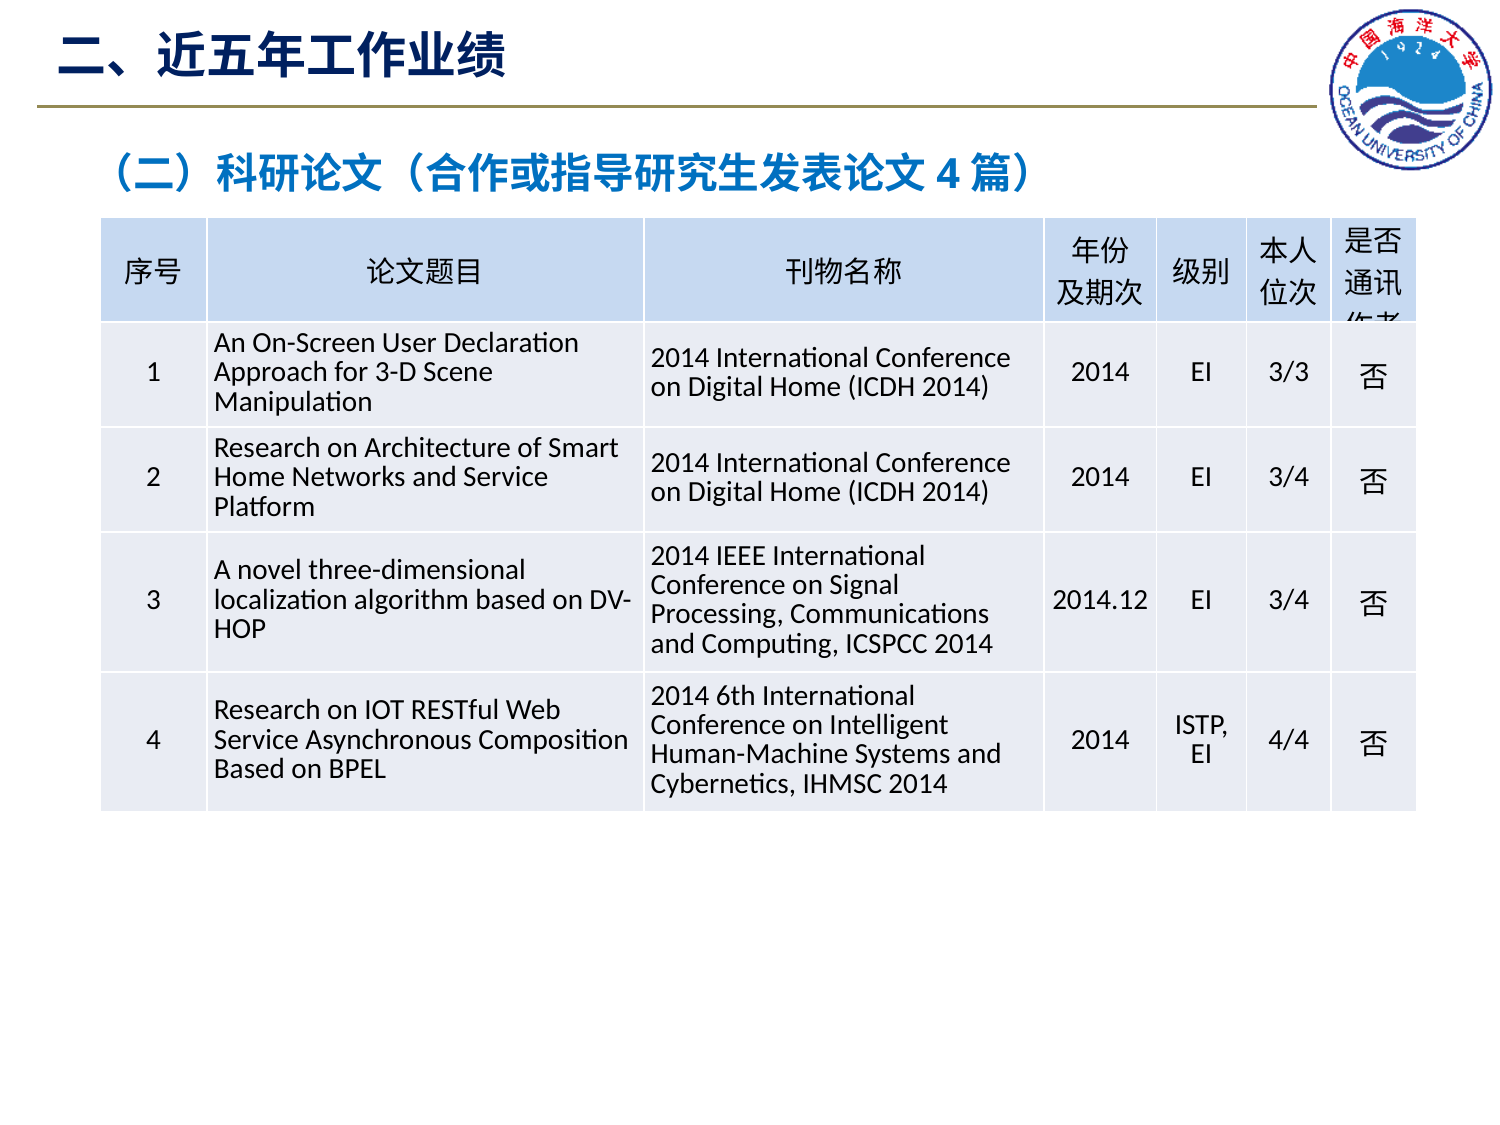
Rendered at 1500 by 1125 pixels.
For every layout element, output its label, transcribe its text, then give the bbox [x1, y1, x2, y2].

table_header 是否通讯作者 [1332, 218, 1416, 321]
table_cell 3/3 [1247, 323, 1330, 426]
picture [1328, 7, 1495, 174]
table_cell 2014 International Conference on Digital Home (ICDH 2014) [645, 428, 1043, 531]
table_cell Research on Architecture of Smart Home Networks and Service Platform [208, 428, 643, 531]
table_header 年份 及期次 [1045, 218, 1156, 321]
table_cell 2014 IEEE International Conference on Signal Processing, Communications and Computing, ICSPCC 2014 [645, 533, 1043, 671]
table_header 刊物名称 [645, 218, 1043, 321]
table_cell 否 [1332, 323, 1416, 426]
table_cell 4 [101, 673, 206, 811]
table_cell An On-Screen User Declaration Approach for 3-D Scene Manipulation [208, 323, 643, 426]
table_cell 否 [1332, 673, 1416, 811]
table_cell 2014 [1045, 428, 1156, 531]
table_cell 1 [101, 323, 206, 426]
table_header 序号 [101, 218, 206, 321]
table_cell 2014.12 [1045, 533, 1156, 671]
text_box （二）科研论文（合作或指导研究生发表论文4篇） [76, 114, 1400, 204]
table_cell EI [1157, 323, 1246, 426]
table_cell 2014 [1045, 673, 1156, 811]
table_cell A novel three-dimensional localization algorithm based on DV-HOP [208, 533, 643, 671]
table_cell EI [1157, 533, 1246, 671]
table_header 级别 [1157, 218, 1246, 321]
table_cell EI [1157, 428, 1246, 531]
table_cell 3 [101, 533, 206, 671]
table_cell 2 [101, 428, 206, 531]
table_cell 否 [1332, 428, 1416, 531]
table_cell 2014 International Conference on Digital Home (ICDH 2014) [645, 323, 1043, 426]
table_header 论文题目 [208, 218, 643, 321]
table_cell Research on IOT RESTful Web Service Asynchronous Composition Based on BPEL [208, 673, 643, 811]
table_cell ISTP, EI [1157, 673, 1246, 811]
table_header 本人 位次 [1247, 218, 1330, 321]
table_cell 4/4 [1247, 673, 1330, 811]
table_cell 2014 [1045, 323, 1156, 426]
table_cell 否 [1332, 533, 1416, 671]
table_cell 3/4 [1247, 533, 1330, 671]
table_cell 3/4 [1247, 428, 1330, 531]
title 二、近五年工作业绩 [41, 5, 1459, 101]
table_cell 2014 6th International Conference on Intelligent Human-Machine Systems and Cybernetics, IHMSC 2014 [645, 673, 1043, 811]
